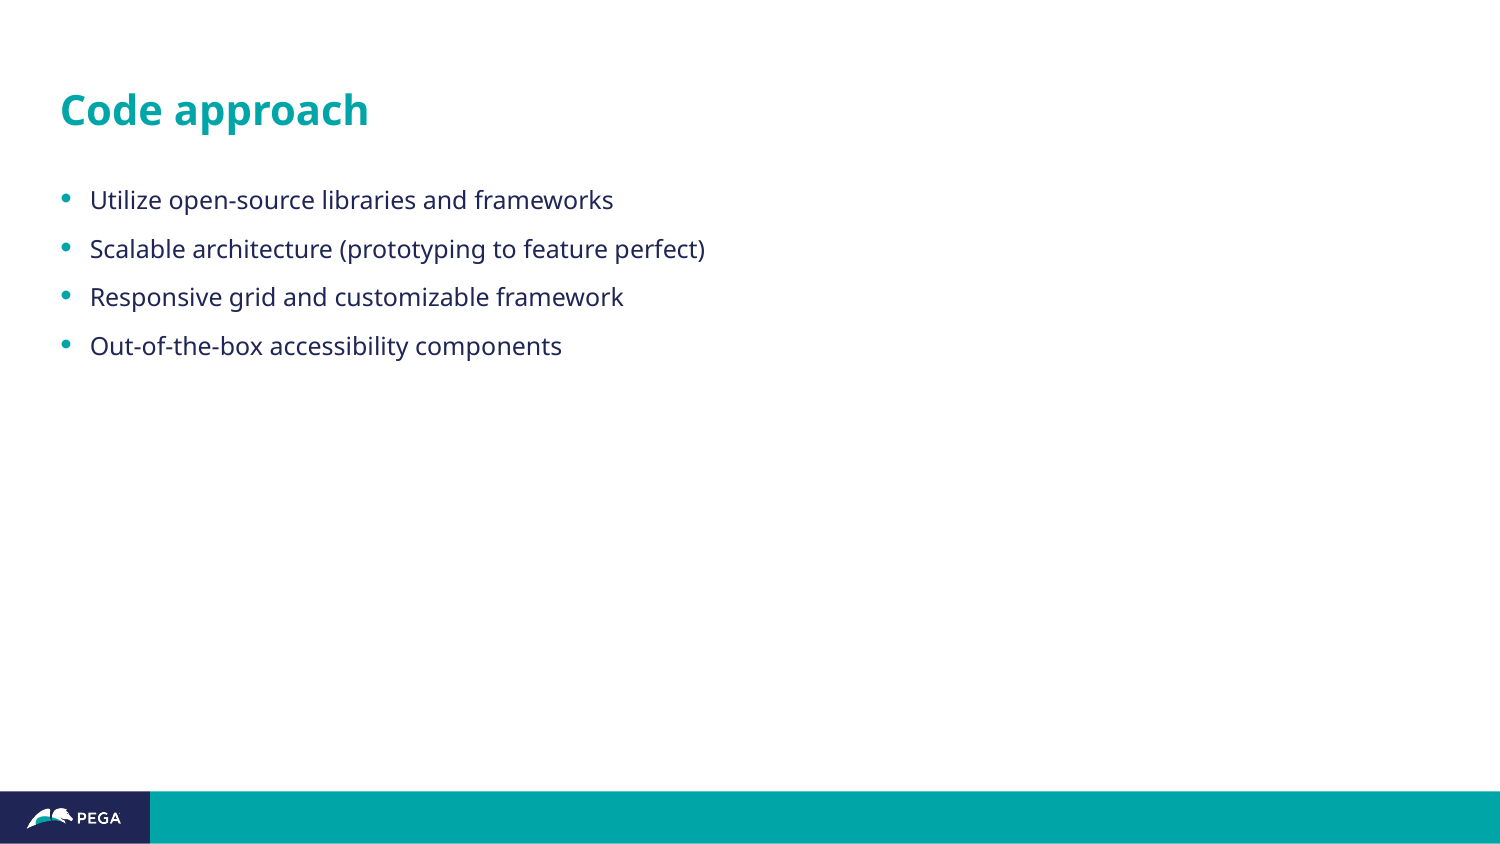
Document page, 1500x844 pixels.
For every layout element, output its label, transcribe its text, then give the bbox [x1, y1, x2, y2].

list Utilize open-source libraries and frameworks Scalable architecture (prototyping to feature perfect) Responsive grid and customizable framework Out-of-the-box accessibility components [59, 184, 1218, 769]
title Code approach [59, 30, 1441, 135]
